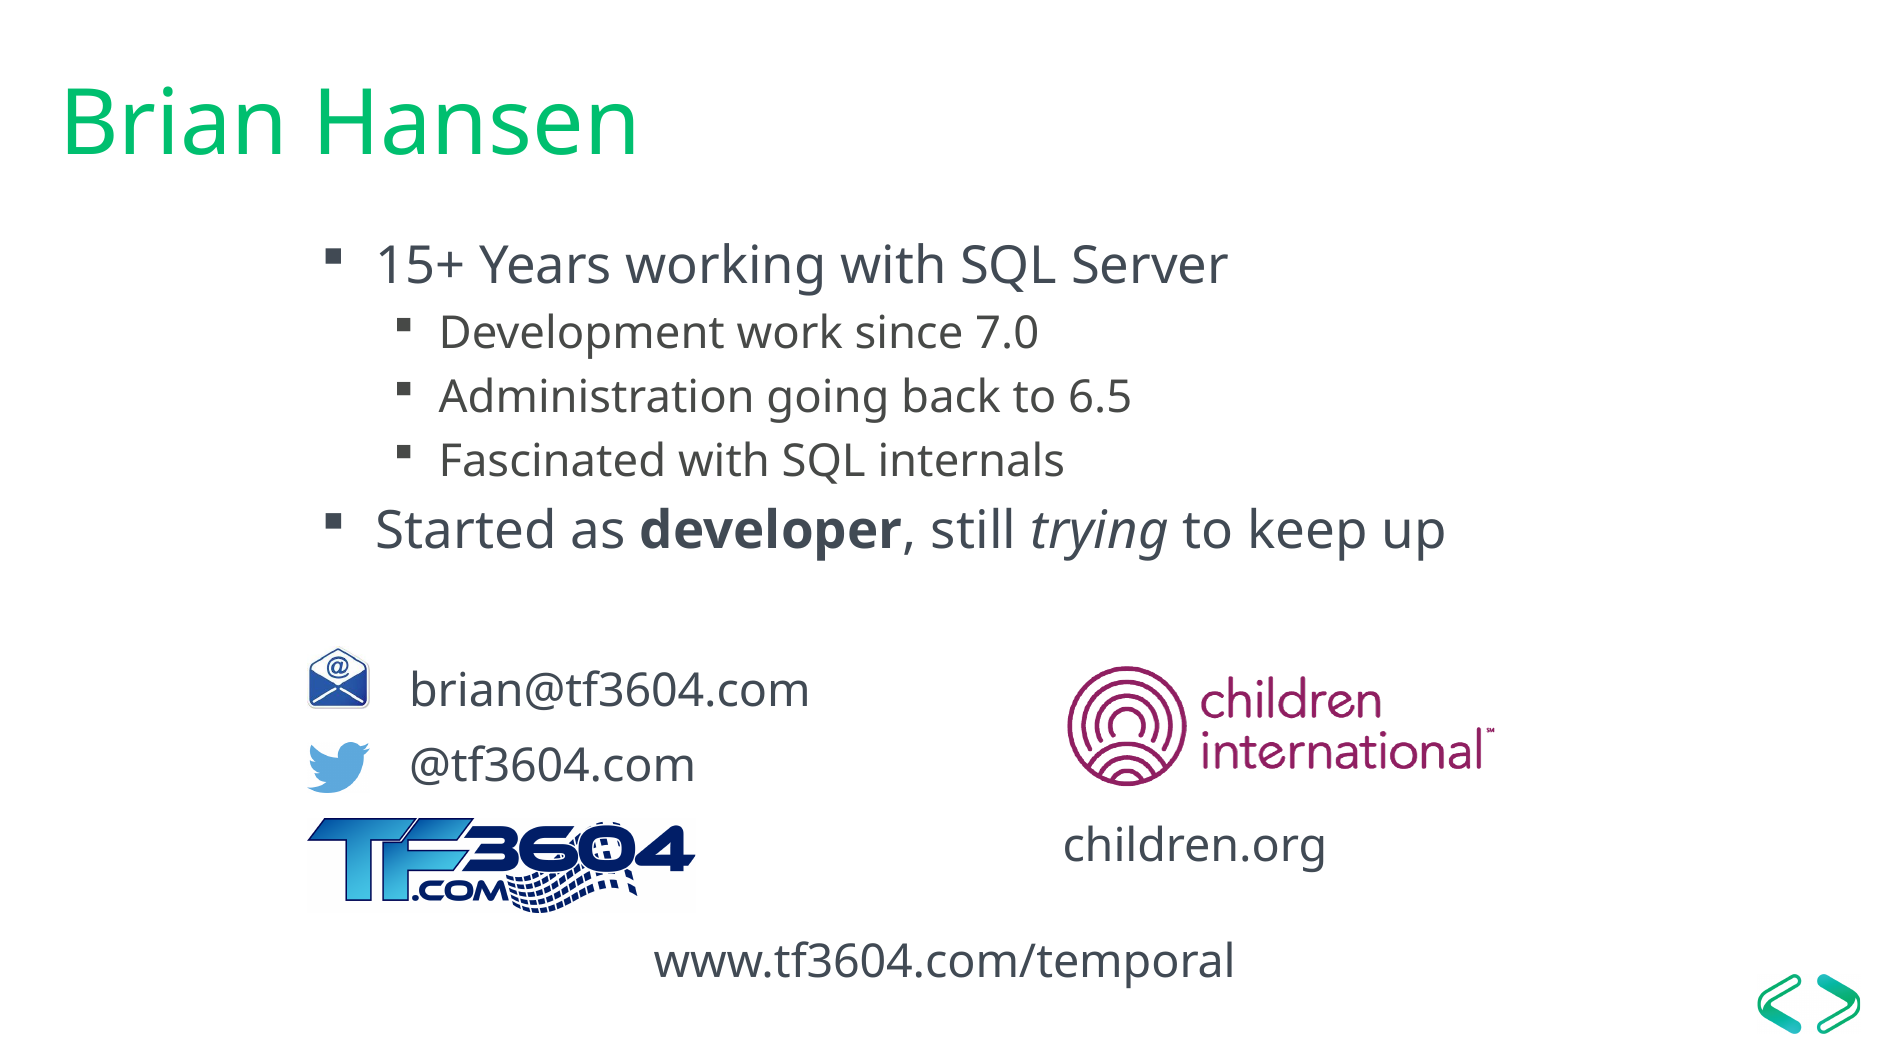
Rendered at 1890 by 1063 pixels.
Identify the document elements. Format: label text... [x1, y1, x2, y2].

picture [306, 742, 370, 794]
text_box children.org [1048, 807, 1540, 878]
text_box @tf3604.com [395, 728, 996, 799]
picture [306, 646, 370, 710]
text_box 15+ Years working with SQL Server Development work since 7.0 Administration going back to 6.5 Fascinated with SQL internals Started as developer, still trying to keep up [307, 223, 1583, 572]
text_box brian@tf3604.com [395, 653, 996, 724]
picture [306, 818, 696, 913]
text_box www.tf3604.com/temporal [236, 924, 1654, 995]
title Brian Hansen [59, 59, 1831, 178]
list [1048, 647, 1509, 801]
